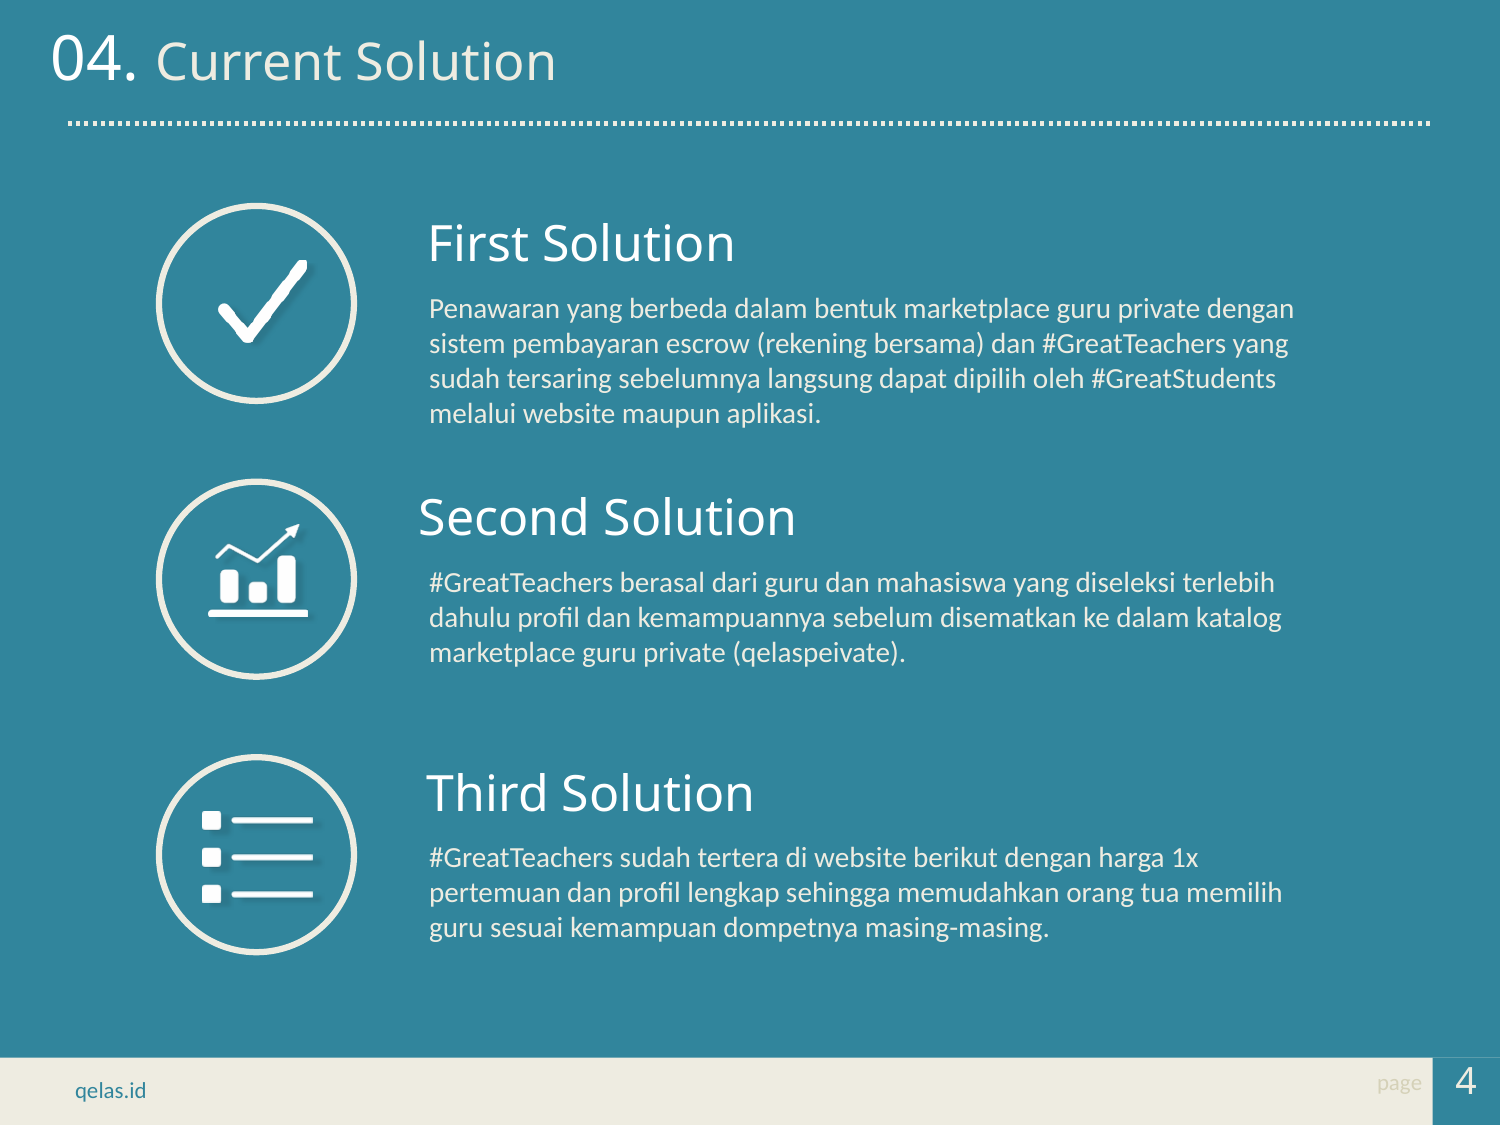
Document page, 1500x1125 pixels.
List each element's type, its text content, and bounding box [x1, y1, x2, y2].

picture [217, 259, 307, 343]
picture [201, 810, 314, 903]
text_box [0, 1057, 1432, 1125]
text_box qelas.id [67, 1068, 502, 1111]
text_box [158, 481, 354, 677]
text_box [158, 205, 354, 401]
text_box 4 [1455, 1056, 1478, 1102]
text_box [1432, 1057, 1500, 1125]
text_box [421, 477, 1312, 677]
picture [208, 524, 308, 617]
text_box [421, 203, 1312, 439]
text_box [158, 757, 354, 953]
text_box 04. Current Solution [43, 10, 566, 101]
text_box page [988, 1067, 1423, 1096]
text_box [421, 753, 1312, 953]
